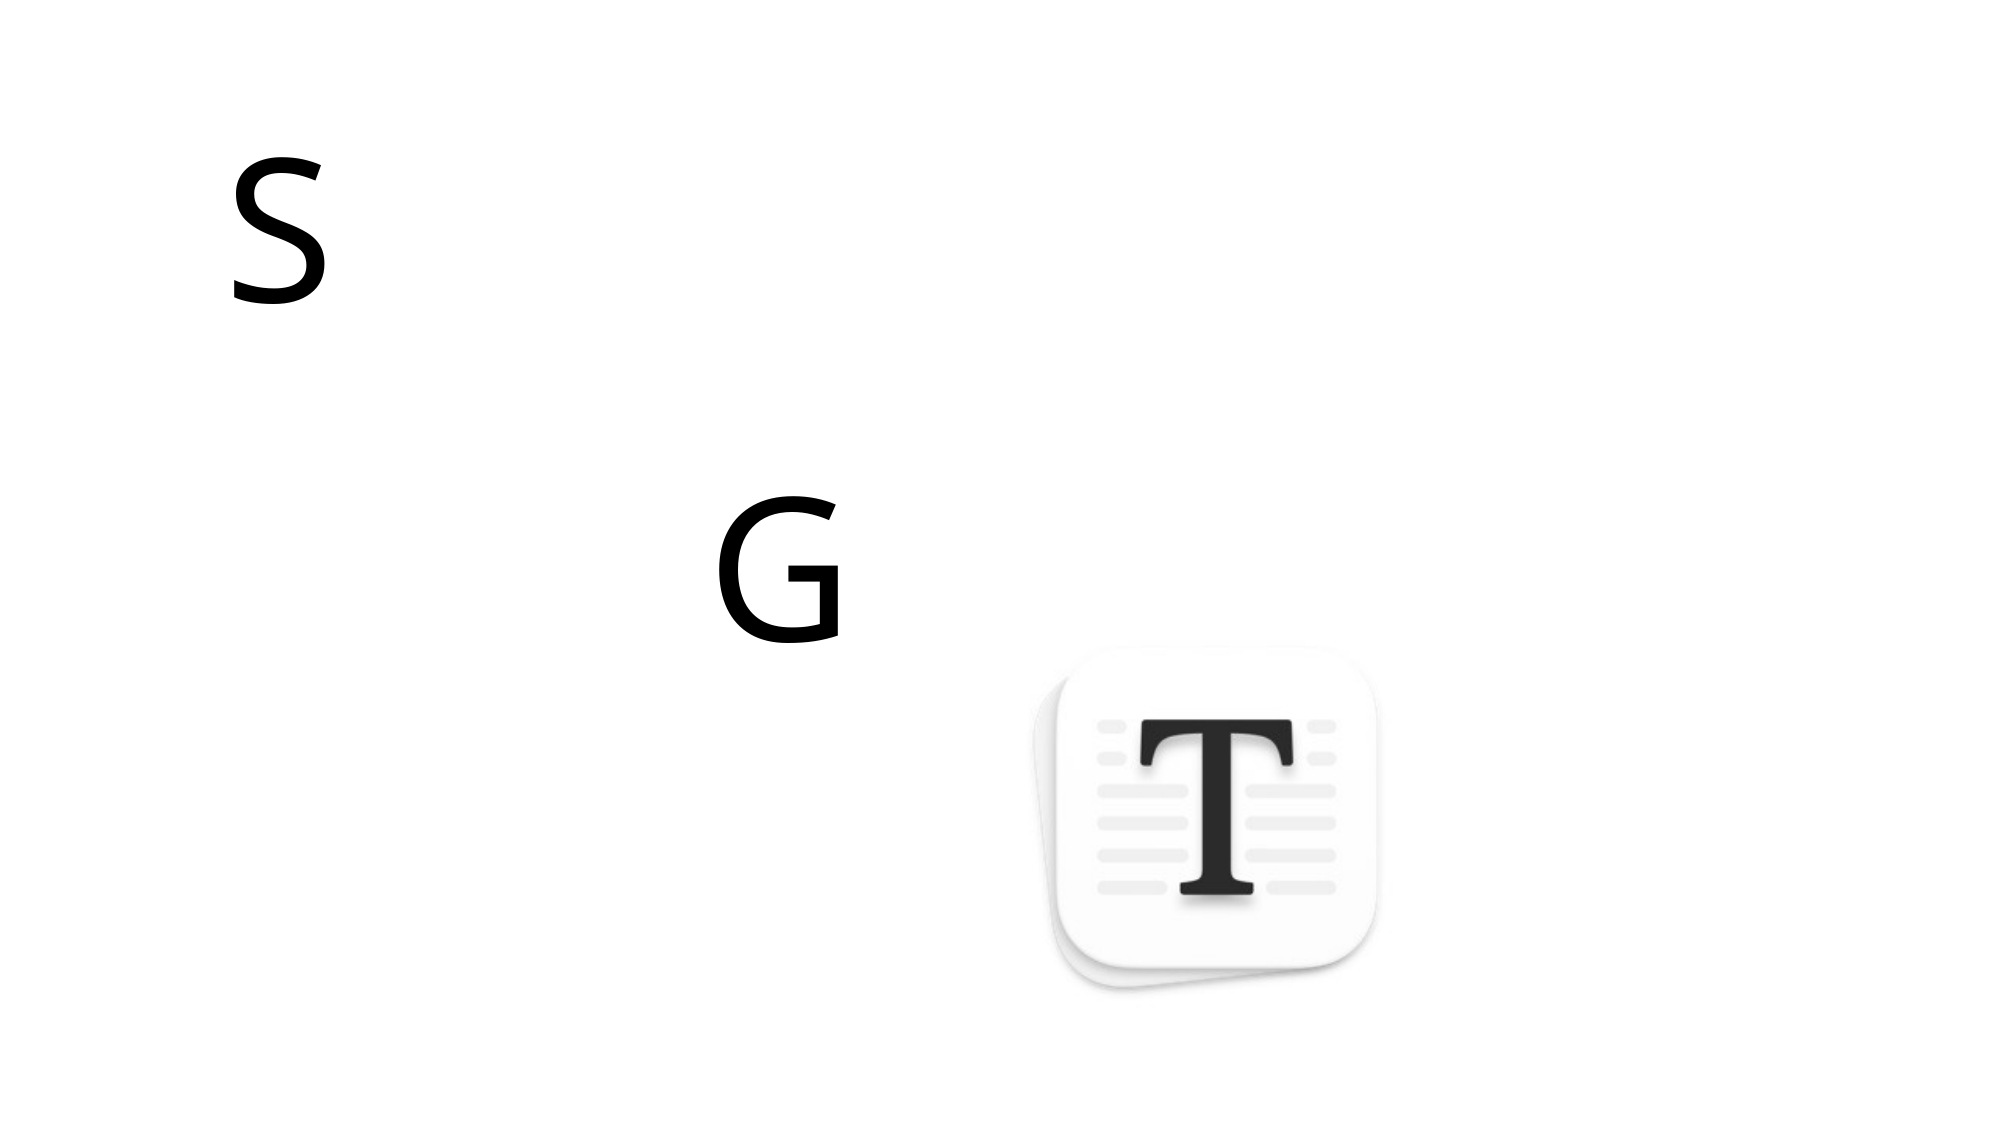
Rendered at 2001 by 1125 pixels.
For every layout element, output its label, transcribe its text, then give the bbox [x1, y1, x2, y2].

text_box G [692, 433, 869, 689]
text_box [616, 398, 944, 726]
picture [1017, 607, 1418, 1008]
text_box S [209, 95, 350, 351]
text_box [116, 60, 444, 388]
